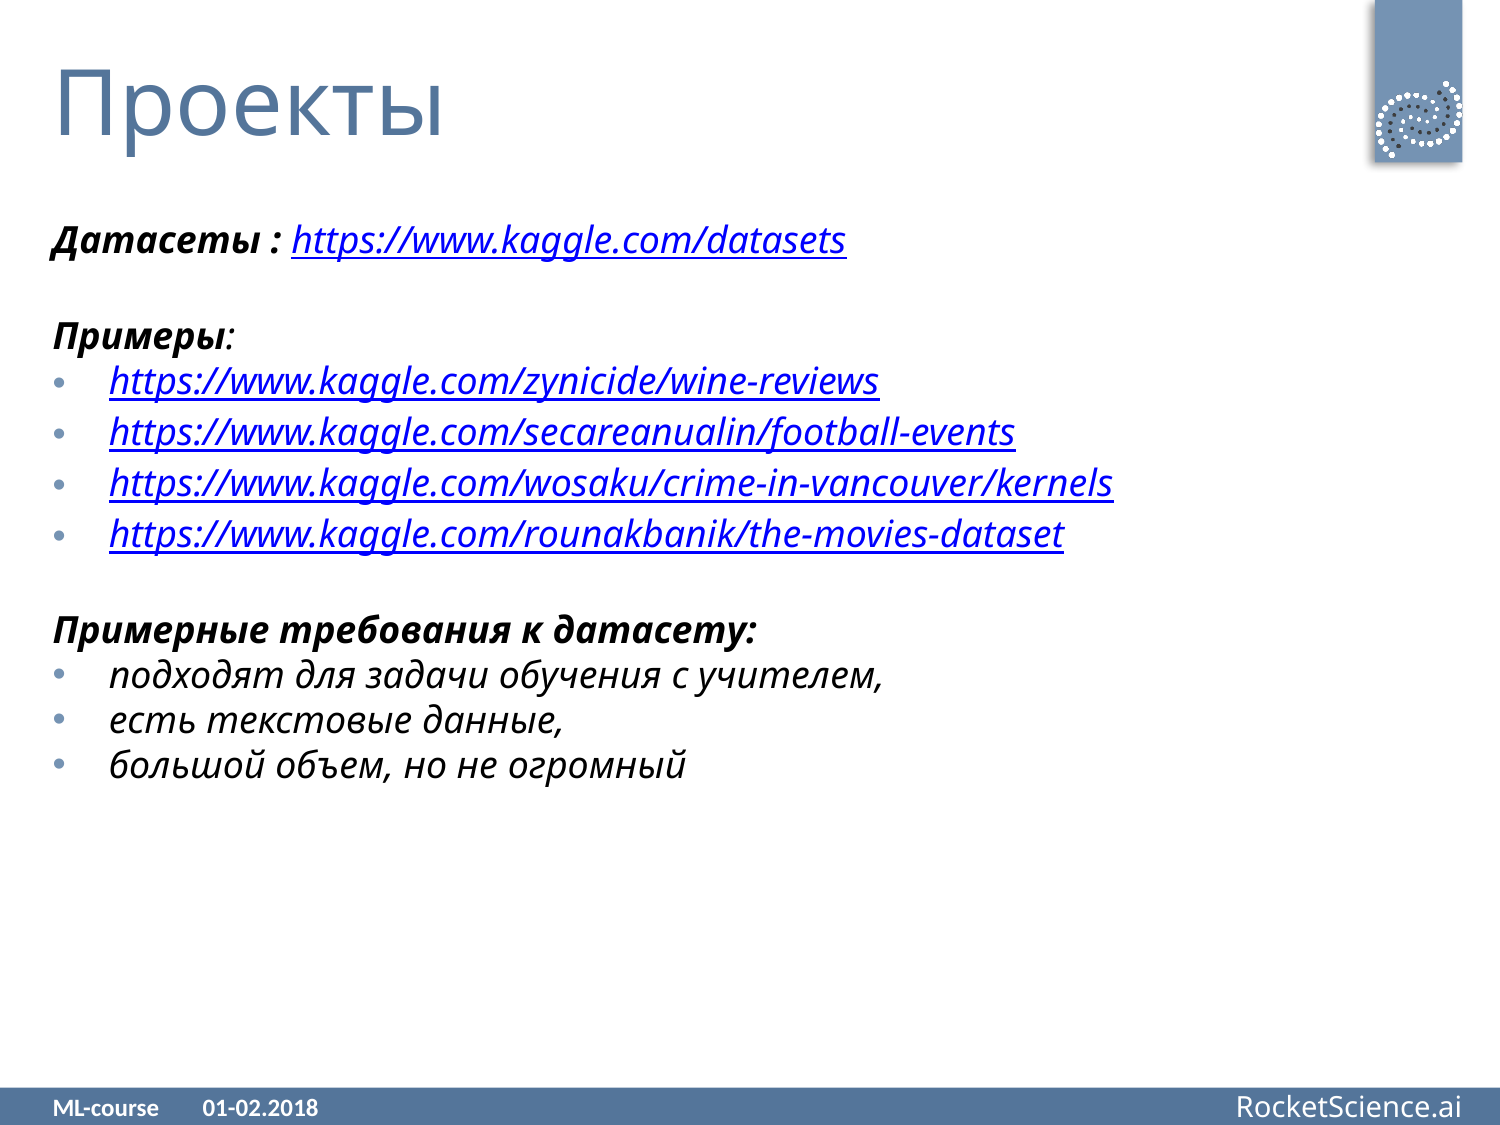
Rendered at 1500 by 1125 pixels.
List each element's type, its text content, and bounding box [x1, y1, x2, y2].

footer ML-course 01-02.2018 [37, 1087, 1050, 1125]
title Проекты [37, 33, 1350, 163]
list Датасеты : https://www.kaggle.com/datasets Примеры: https://www.kaggle.com/zynicide/wine-reviews https://www.kaggle.com/secareanualin/football-events https://www.kaggle.com/wosaku/crime-in-vancouver/kernels https://www.kaggle.com/rounakbanik/the-movies-dataset Примерные требования к датасету: подходят для задачи обучения с учителем, есть текстовые данные, большой объем, но не огромный [37, 163, 1463, 1075]
